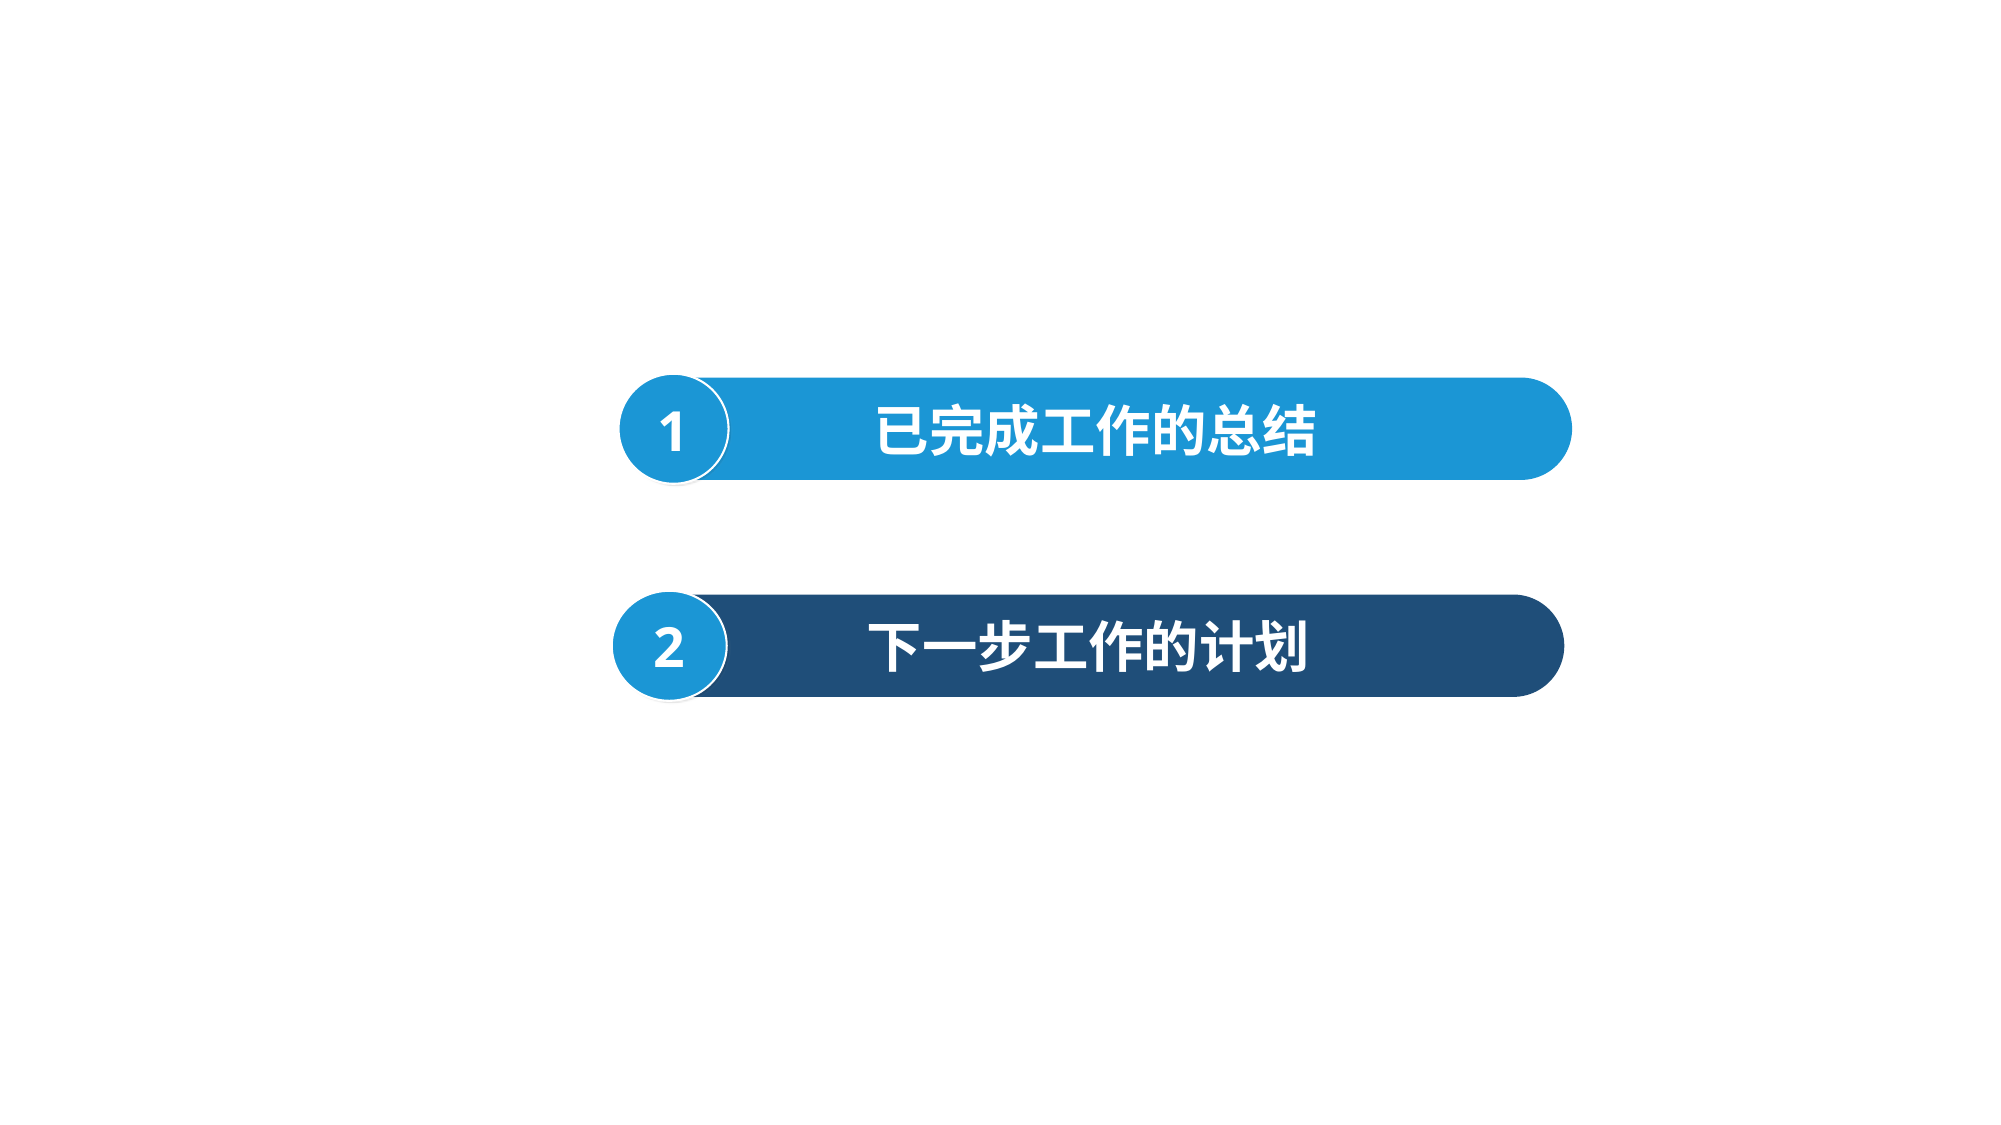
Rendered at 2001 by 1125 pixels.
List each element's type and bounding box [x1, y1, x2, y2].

text_box [618, 373, 1573, 484]
text_box [611, 590, 1565, 701]
